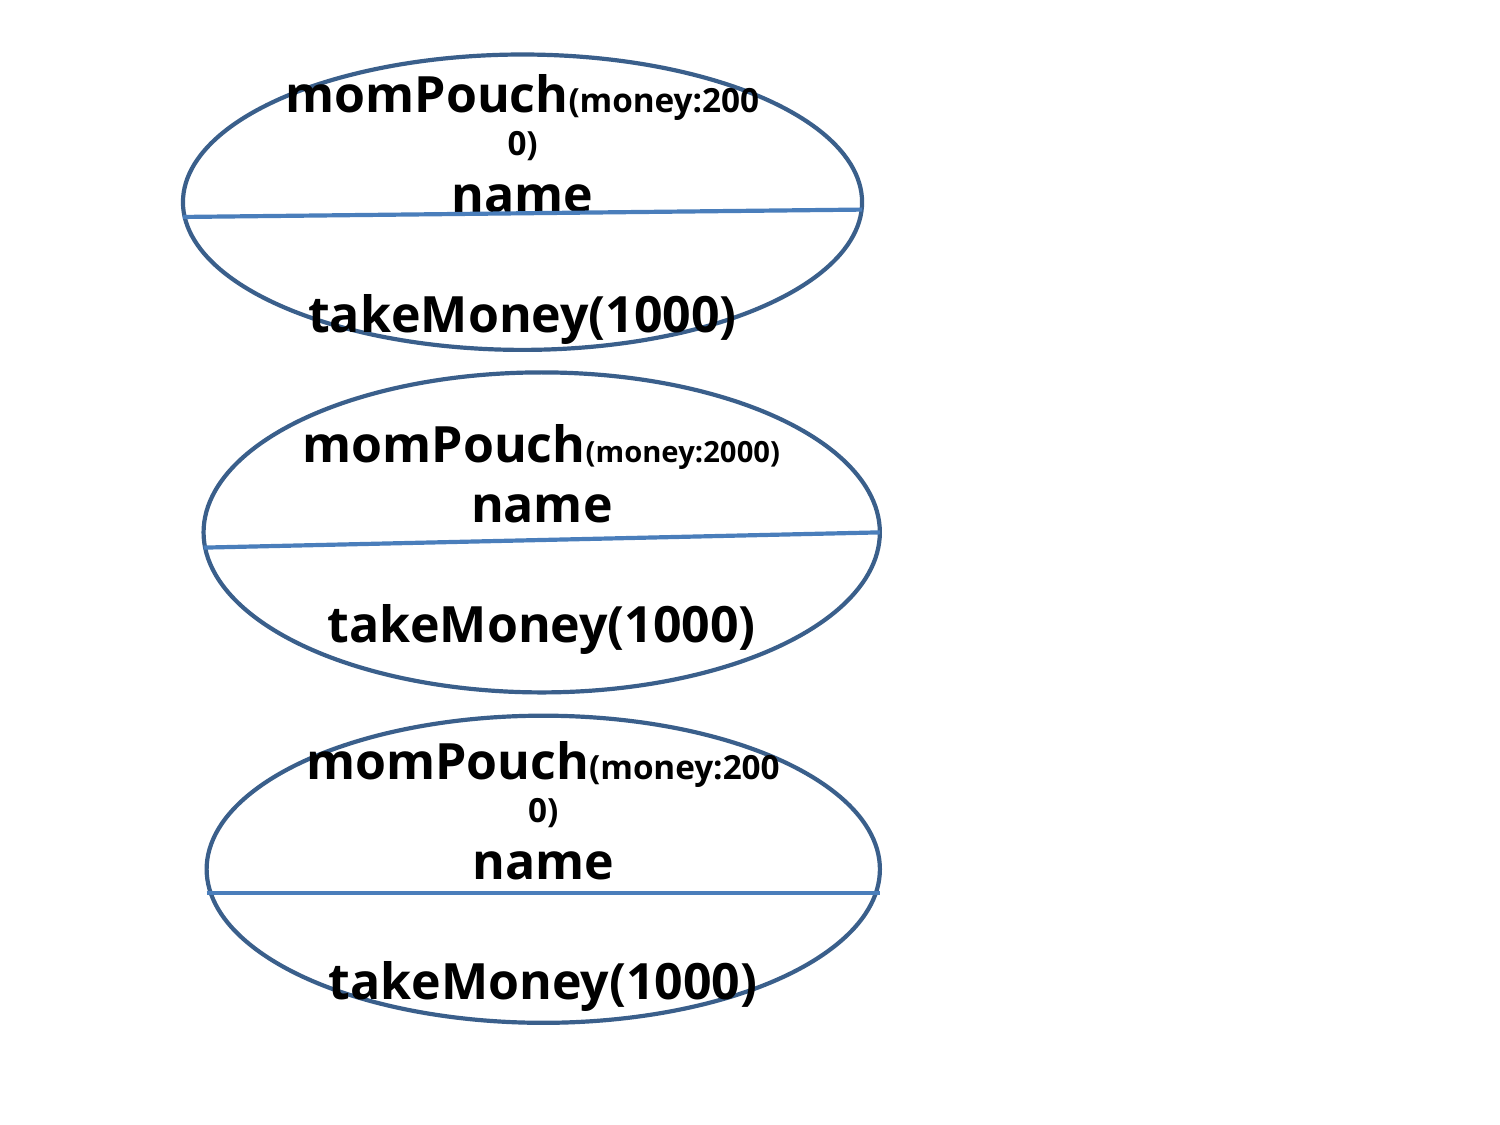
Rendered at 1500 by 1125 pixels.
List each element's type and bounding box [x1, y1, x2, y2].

text_box [182, 54, 863, 351]
text_box [203, 372, 881, 693]
text_box [206, 715, 881, 1024]
